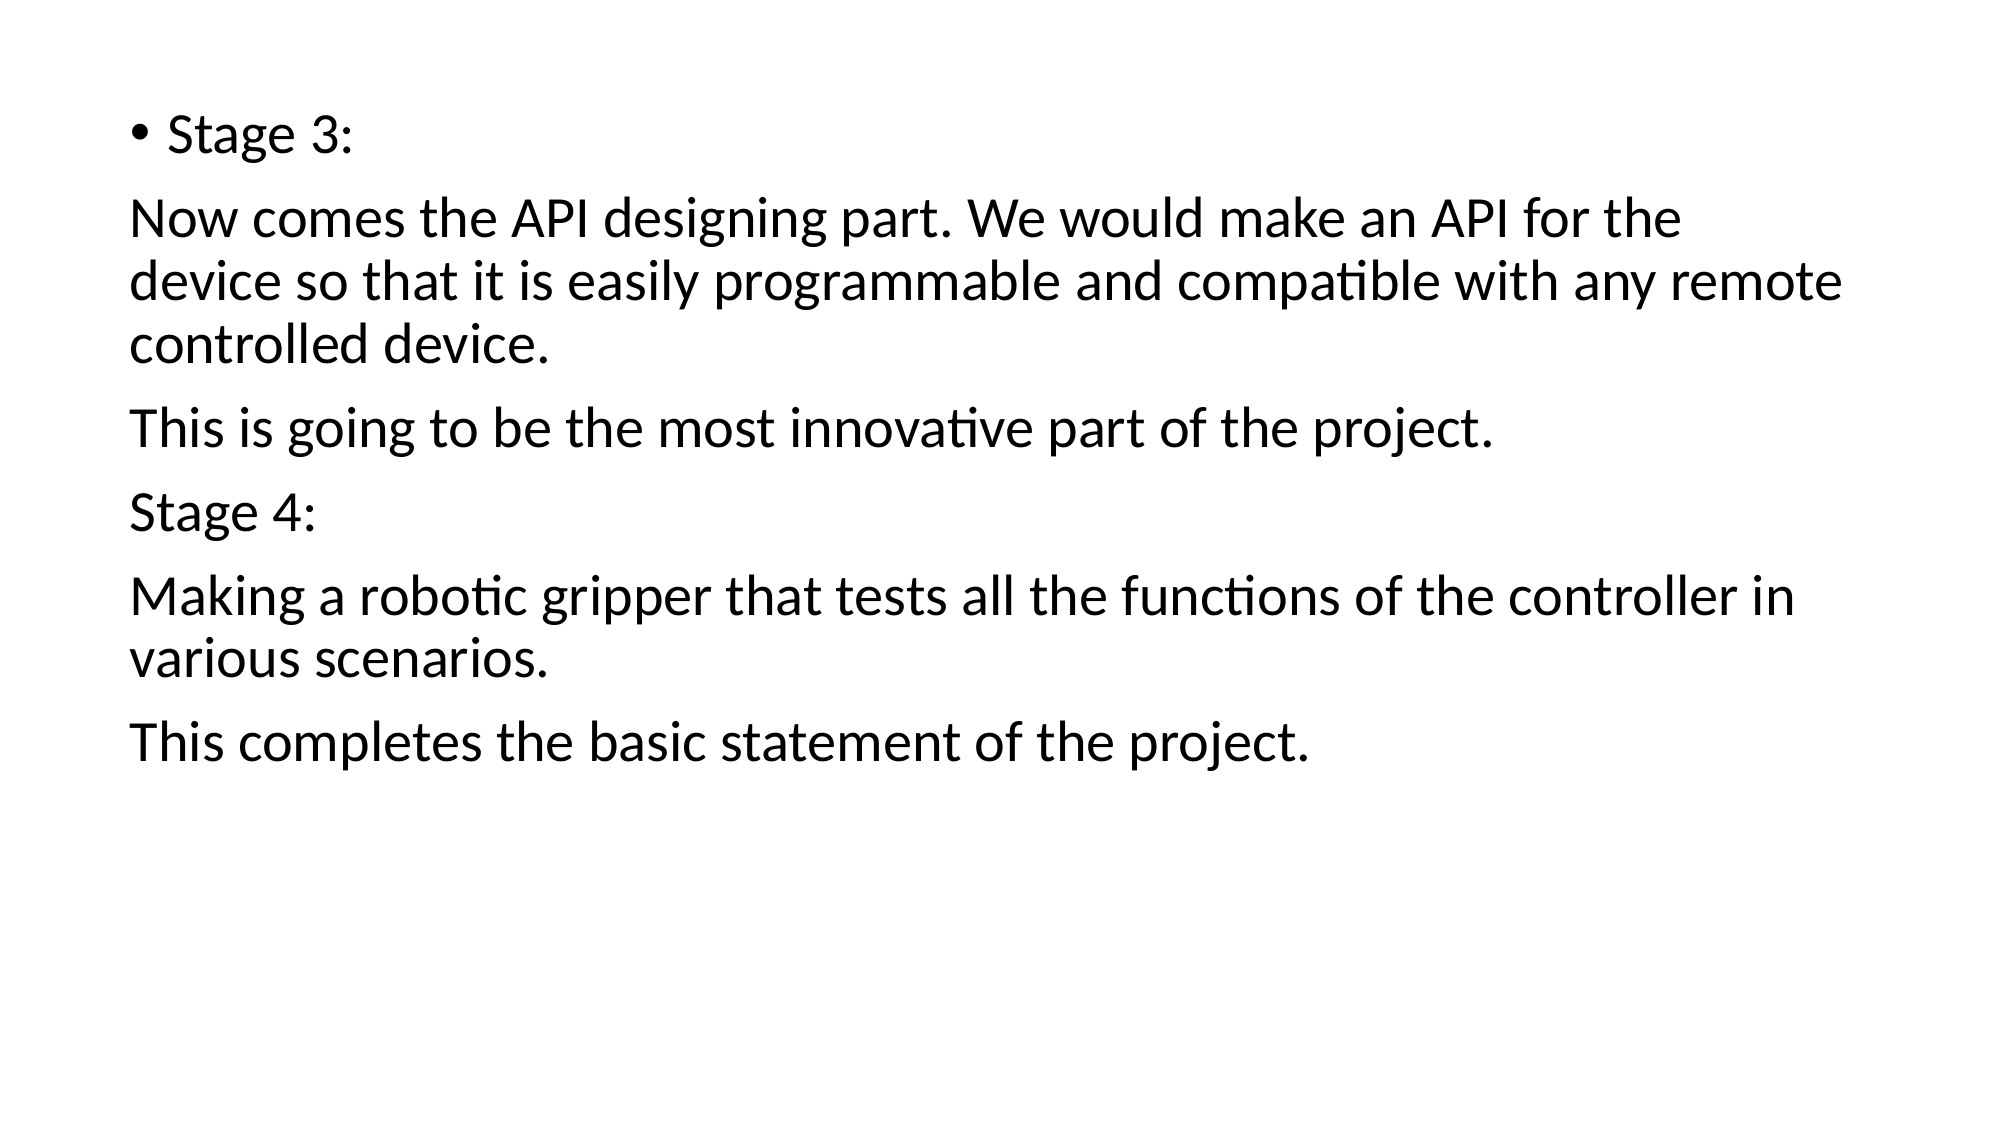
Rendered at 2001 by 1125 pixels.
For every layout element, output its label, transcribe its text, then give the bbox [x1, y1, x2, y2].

list Stage 3: Now comes the API designing part. We would make an API for the device so that it is easily programmable and compatible with any remote controlled device. This is going to be the most innovative part of the project. Stage 4: Making a robotic gripper that tests all the functions of the controller in various scenarios. This completes the basic statement of the project. [115, 96, 1863, 1014]
